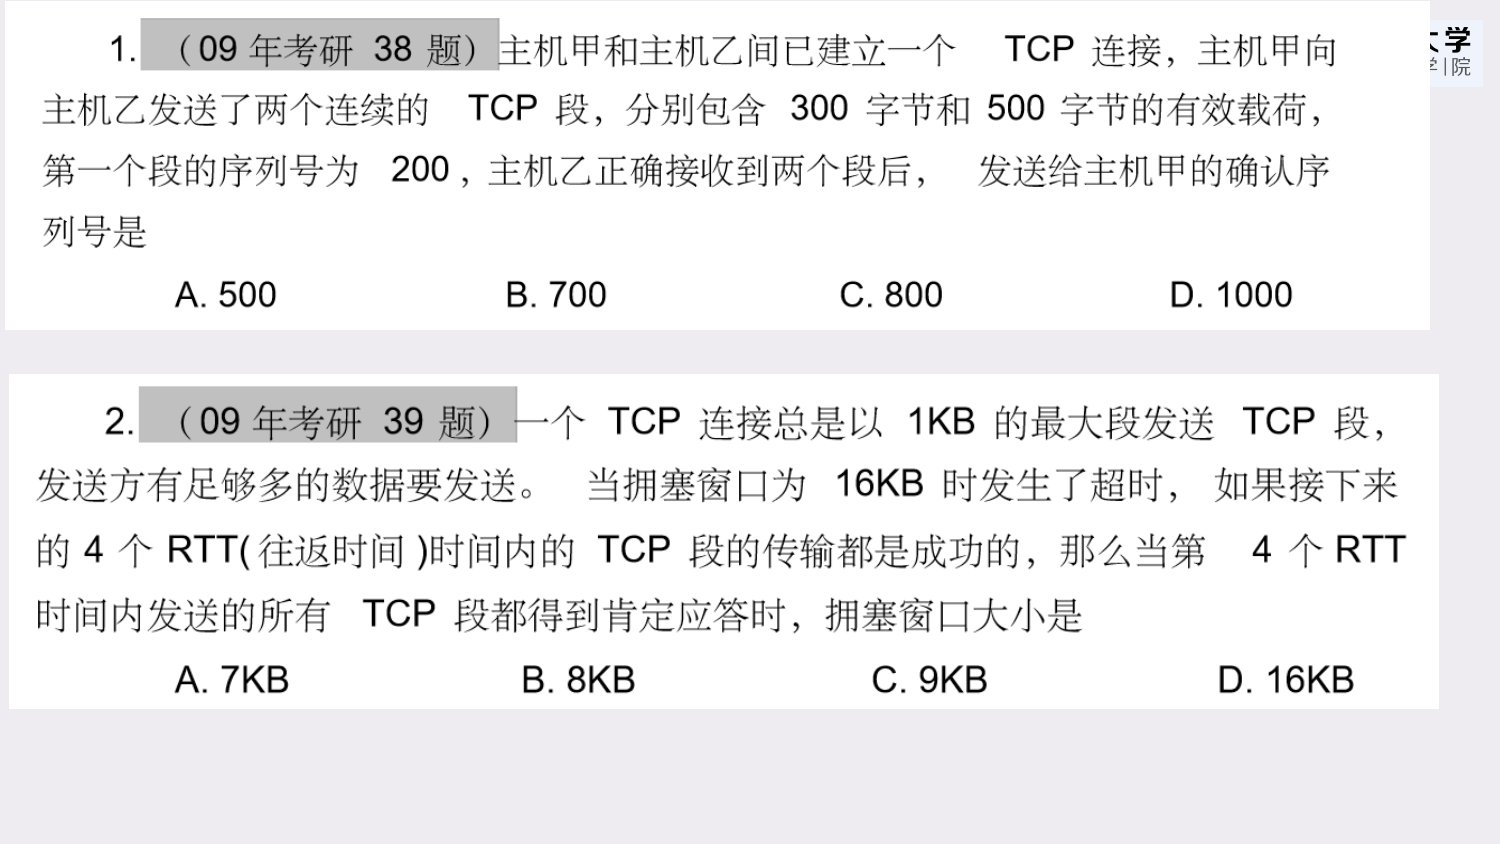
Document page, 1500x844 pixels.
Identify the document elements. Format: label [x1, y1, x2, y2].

picture [9, 374, 1439, 709]
picture [5, 1, 1483, 331]
